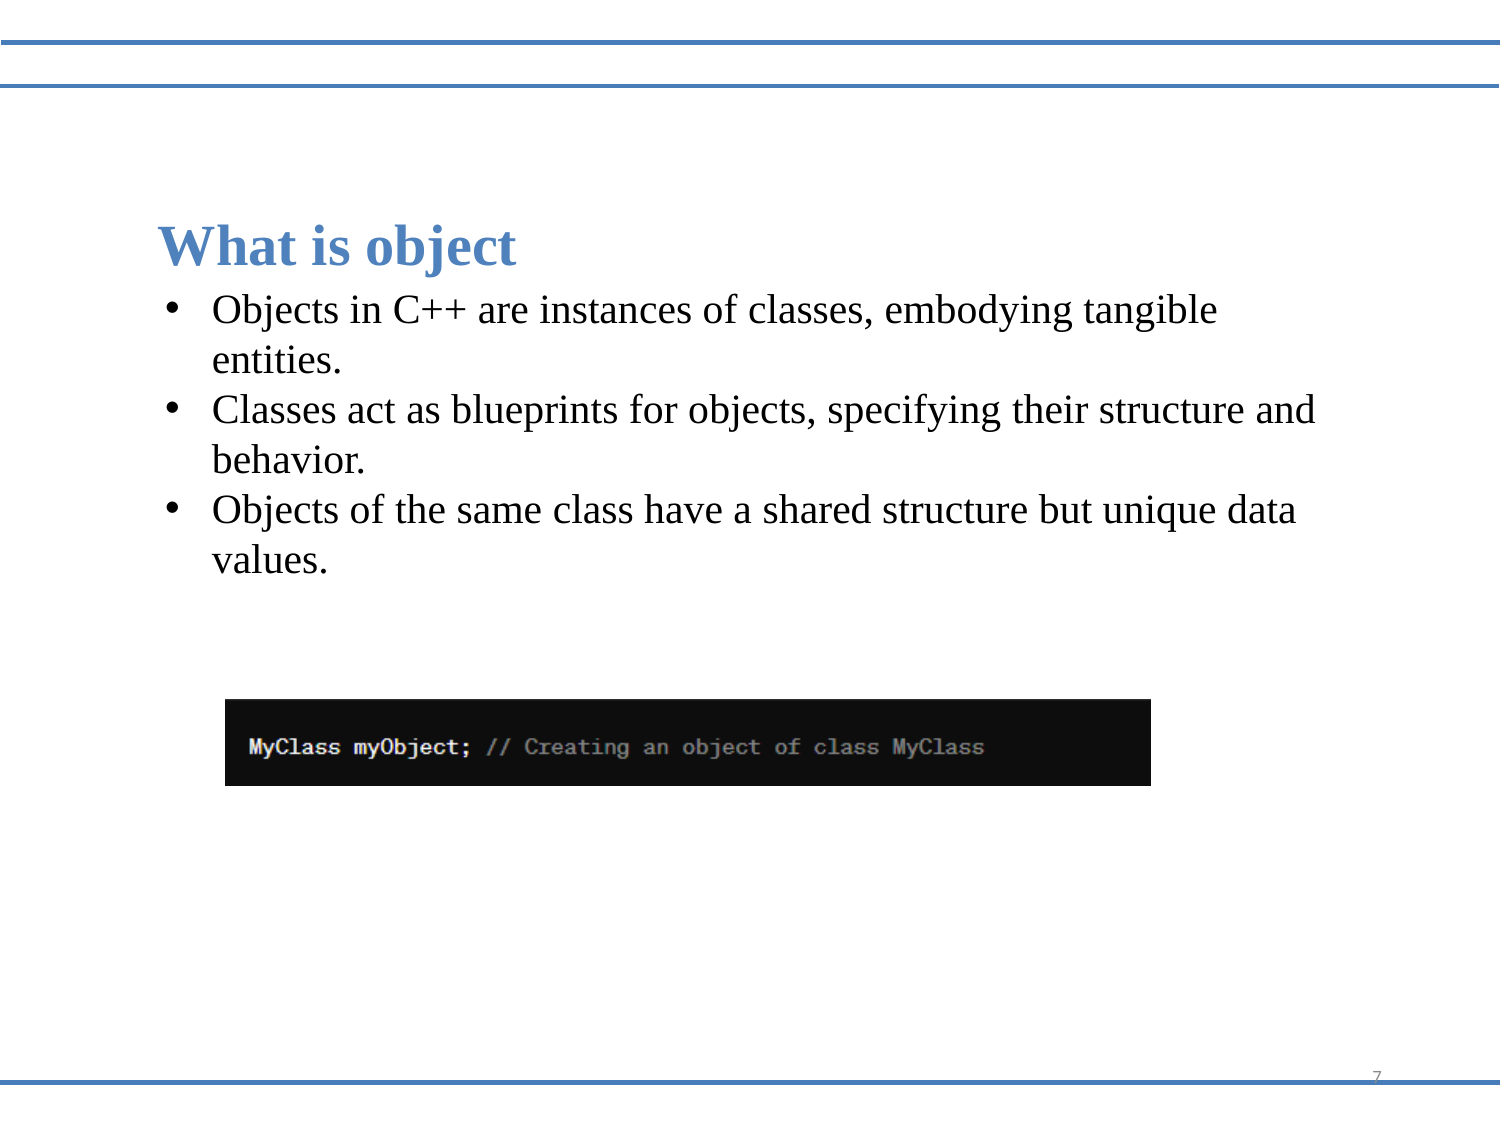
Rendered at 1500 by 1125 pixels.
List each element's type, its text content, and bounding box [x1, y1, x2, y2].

text_box 7 [1059, 1042, 1397, 1103]
text_box Objects in C++ are instances of classes, embodying tangible entities. Classes act as blueprints for objects, specifying their structure and behavior. Objects of the same class have a shared structure but unique data values. [75, 274, 1374, 590]
text_box What is object [99, 200, 1192, 285]
picture [224, 699, 1151, 787]
